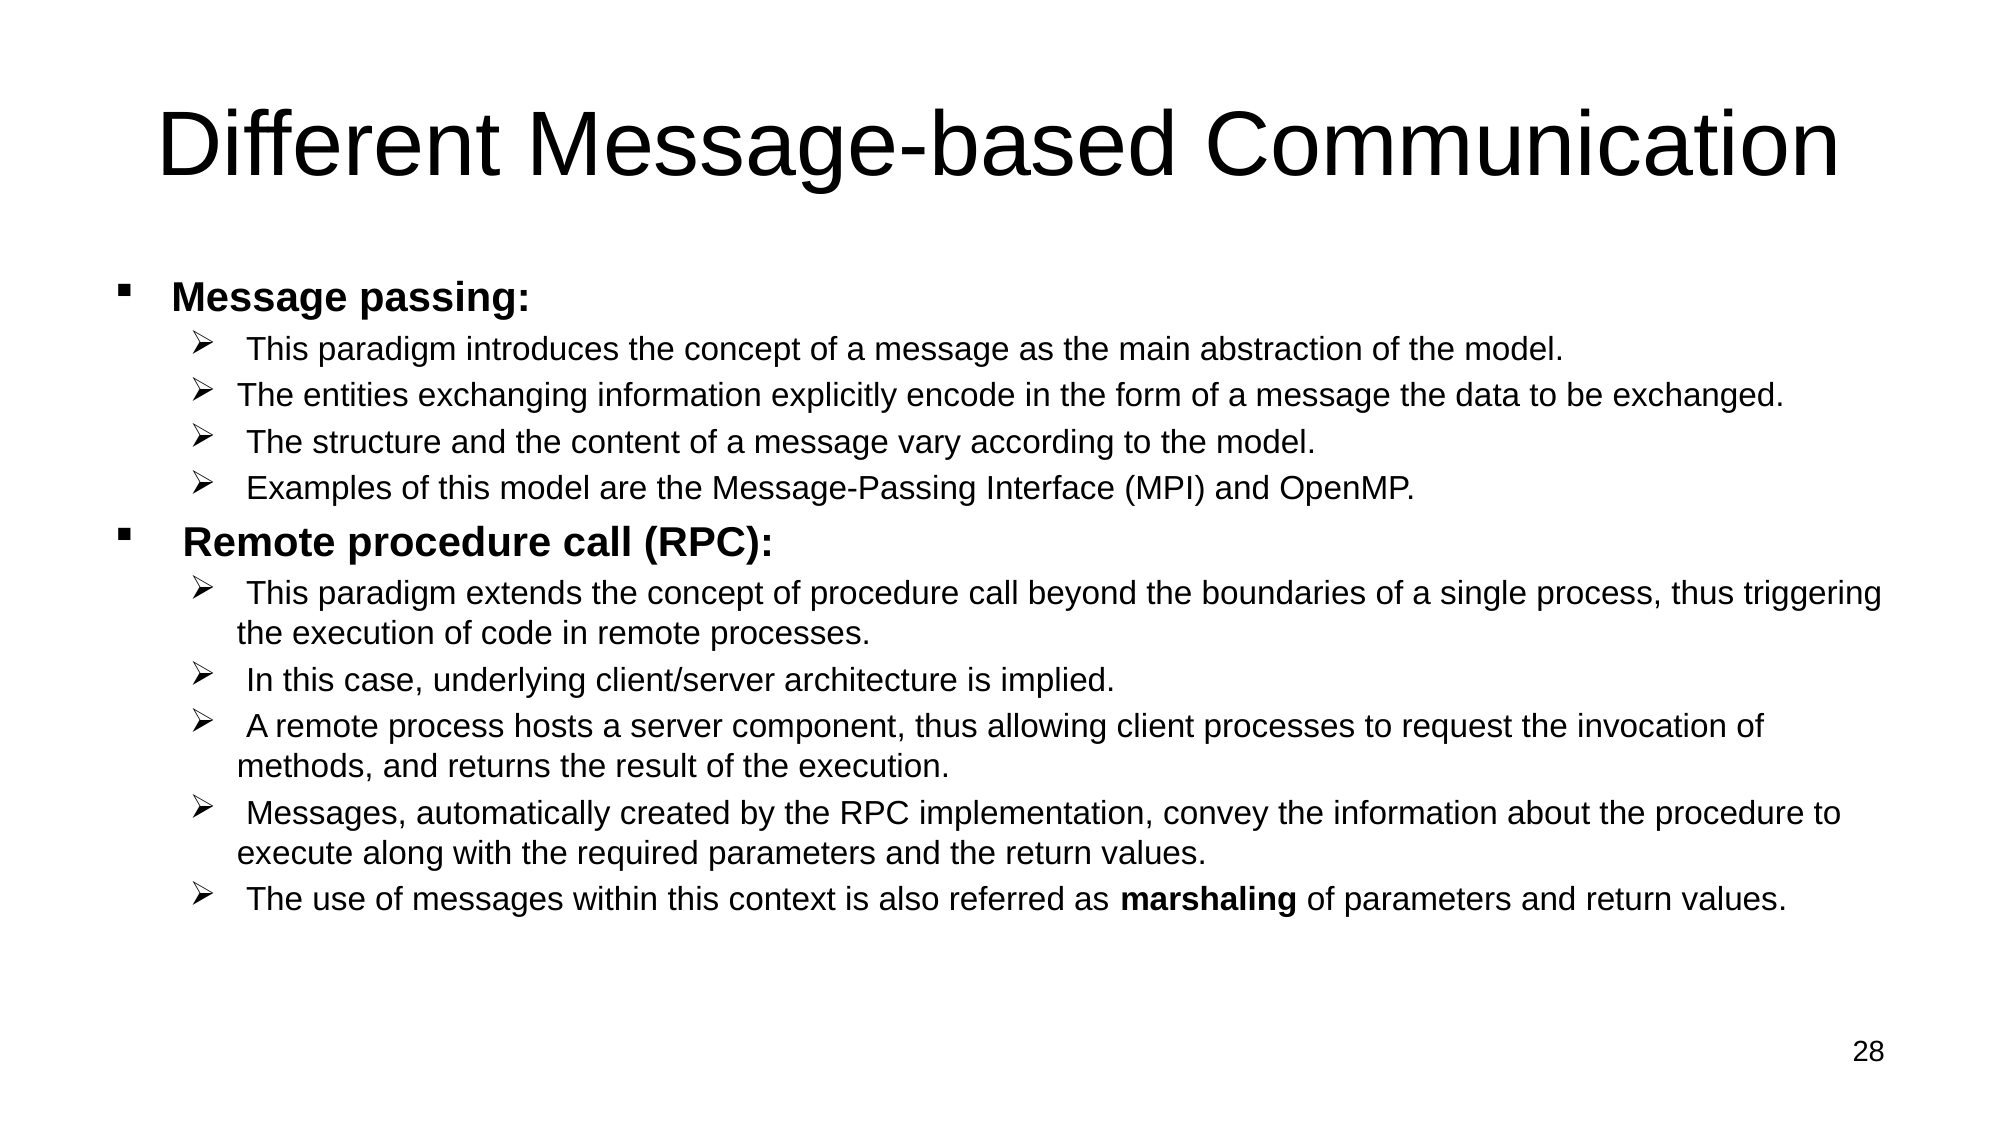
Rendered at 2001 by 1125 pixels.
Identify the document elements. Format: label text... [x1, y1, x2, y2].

list Message passing: This paradigm introduces the concept of a message as the main abstraction of the model. The entities exchanging information explicitly encode in the form of a message the data to be exchanged. The structure and the content of a message vary according to the model. Examples of this model are the Message-Passing Interface (MPI) and OpenMP. Remote procedure call (RPC): This paradigm extends the concept of procedure call beyond the boundaries of a single process, thus triggering the execution of code in remote processes. In this case, underlying client/server architecture is implied. A remote process hosts a server component, thus allowing client processes to request the invocation of methods, and returns the result of the execution. Messages, automatically created by the RPC implementation, convey the information about the procedure to execute along with the required parameters and the return values. The use of messages within this context is also referred as marshaling of parameters and return values. [99, 262, 1900, 1005]
title Different Message-based Communication [99, 45, 1900, 233]
slide_number 28 [1433, 1024, 1901, 1103]
